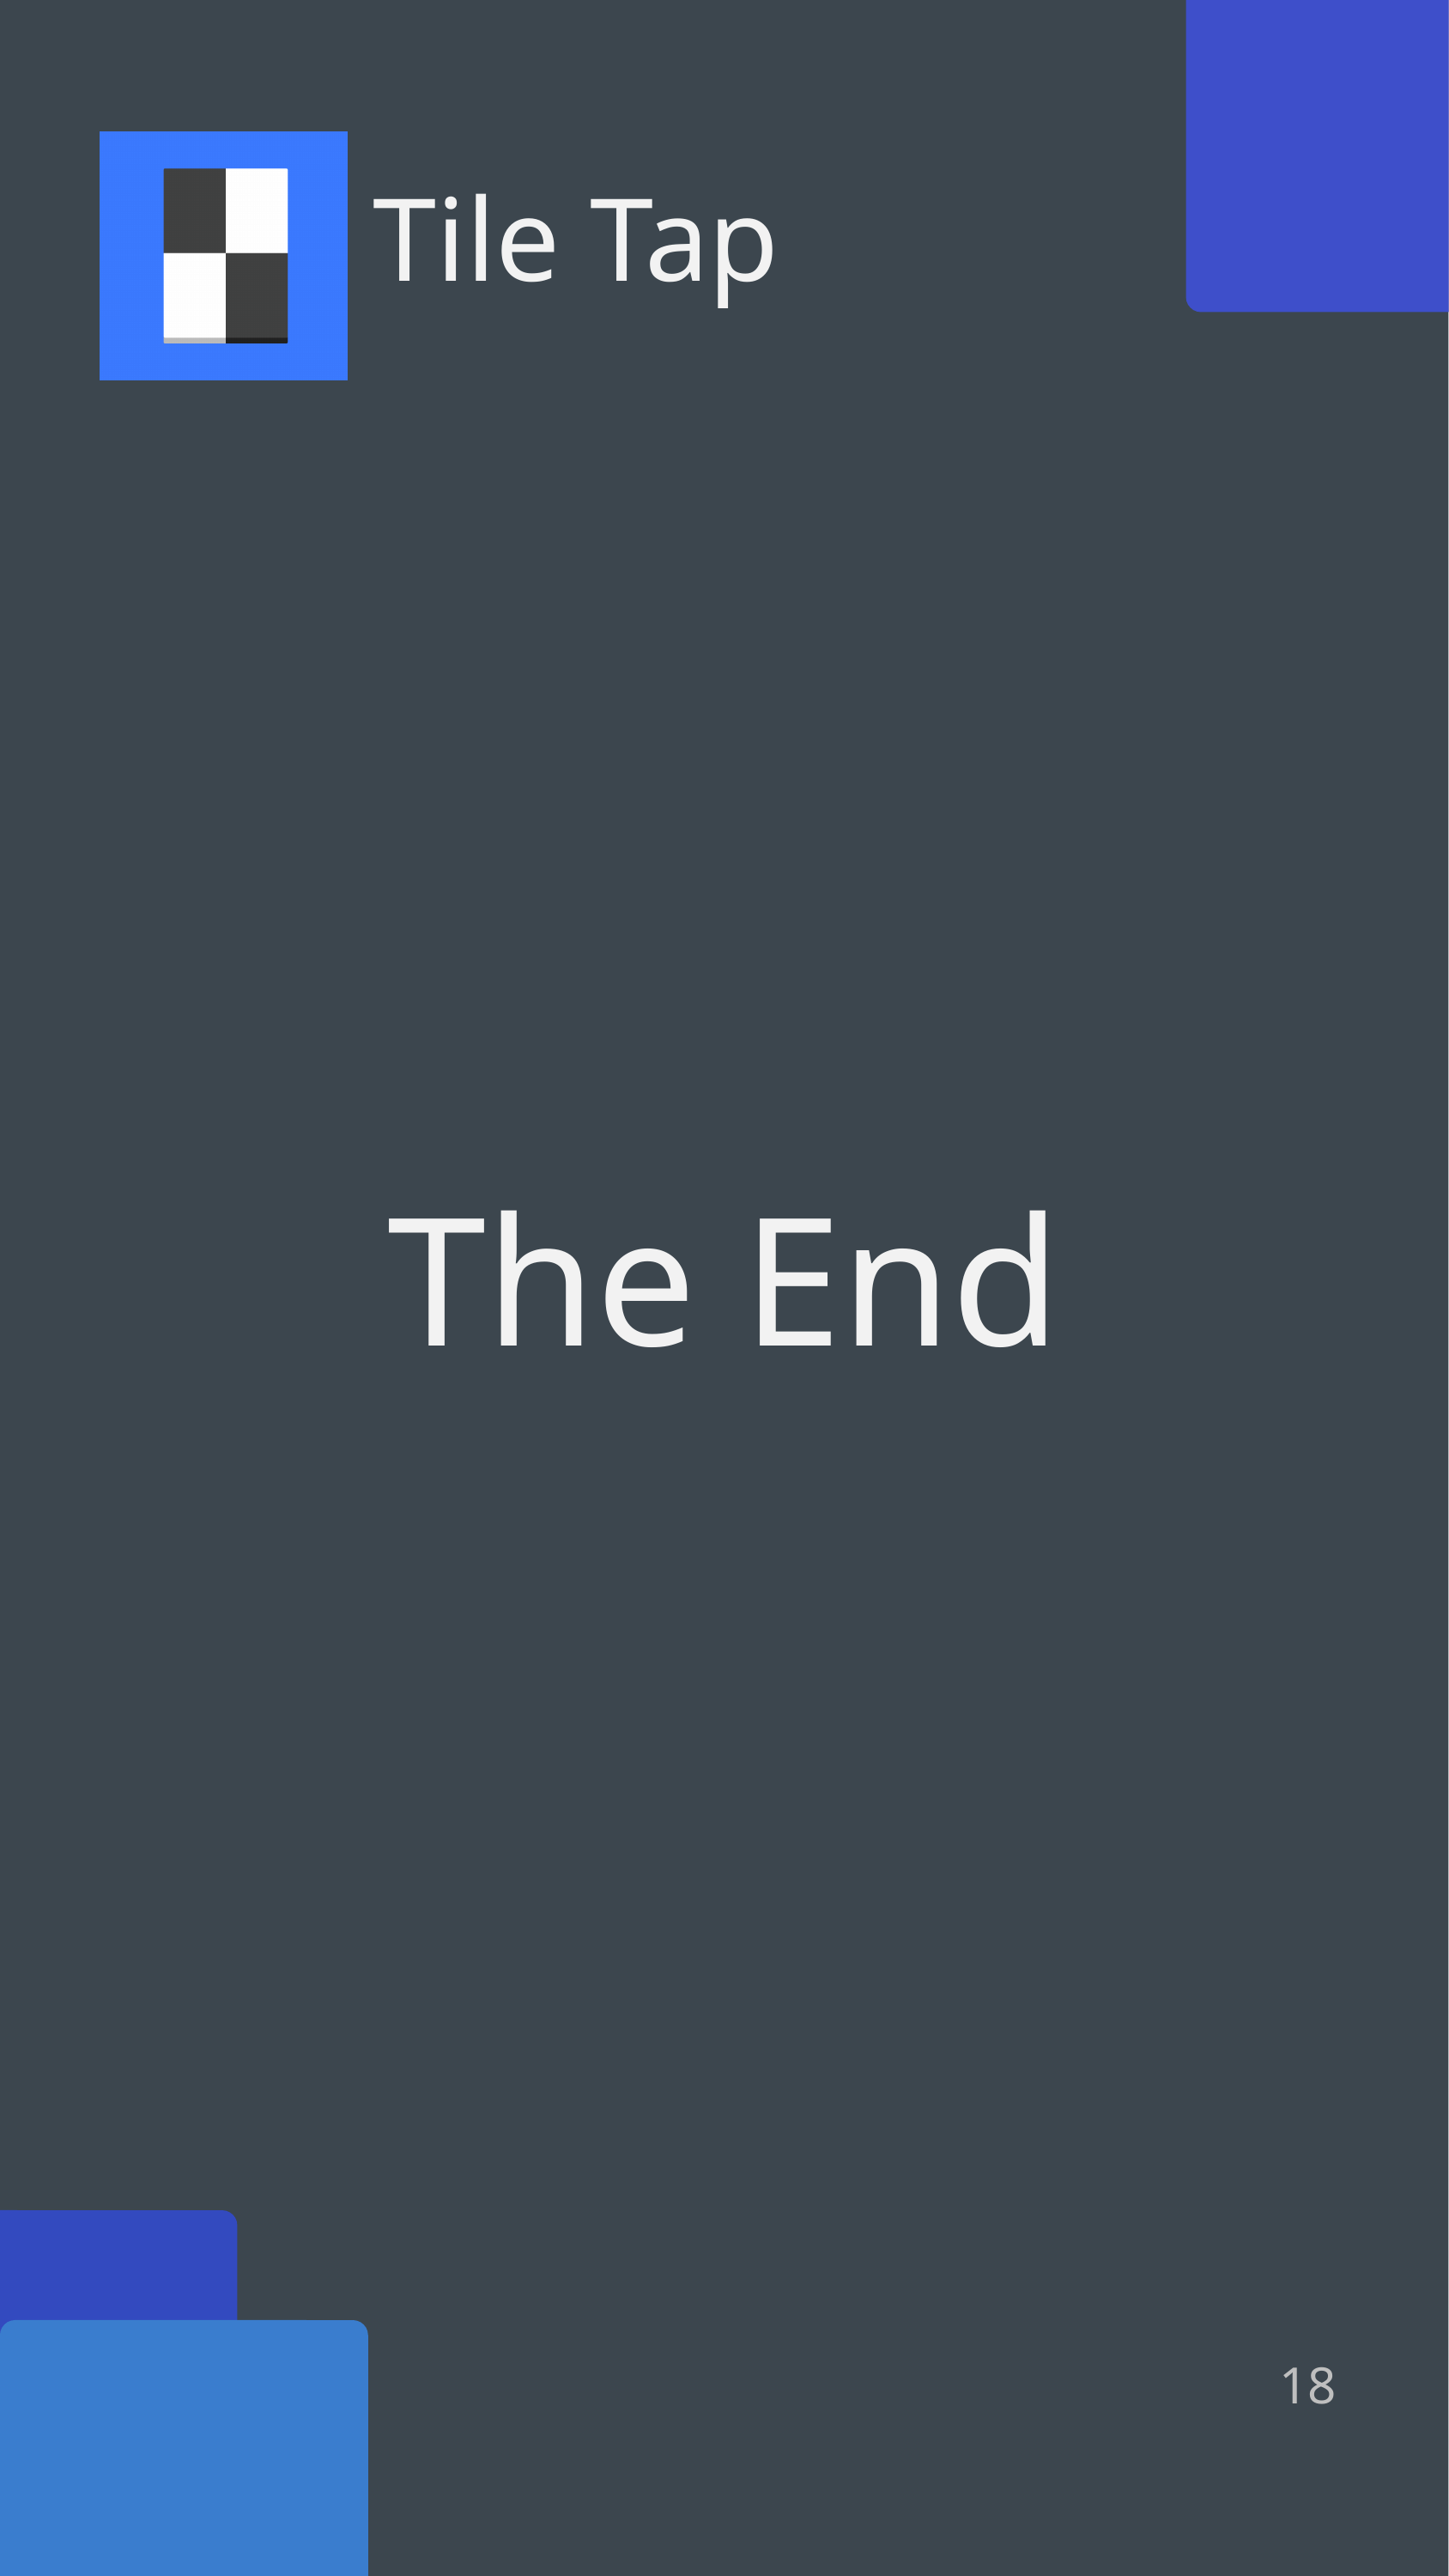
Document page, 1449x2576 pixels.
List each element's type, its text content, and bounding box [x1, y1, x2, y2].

picture [100, 131, 348, 380]
slide_number 18 [1022, 2318, 1349, 2457]
title The End [361, 1103, 1087, 1473]
